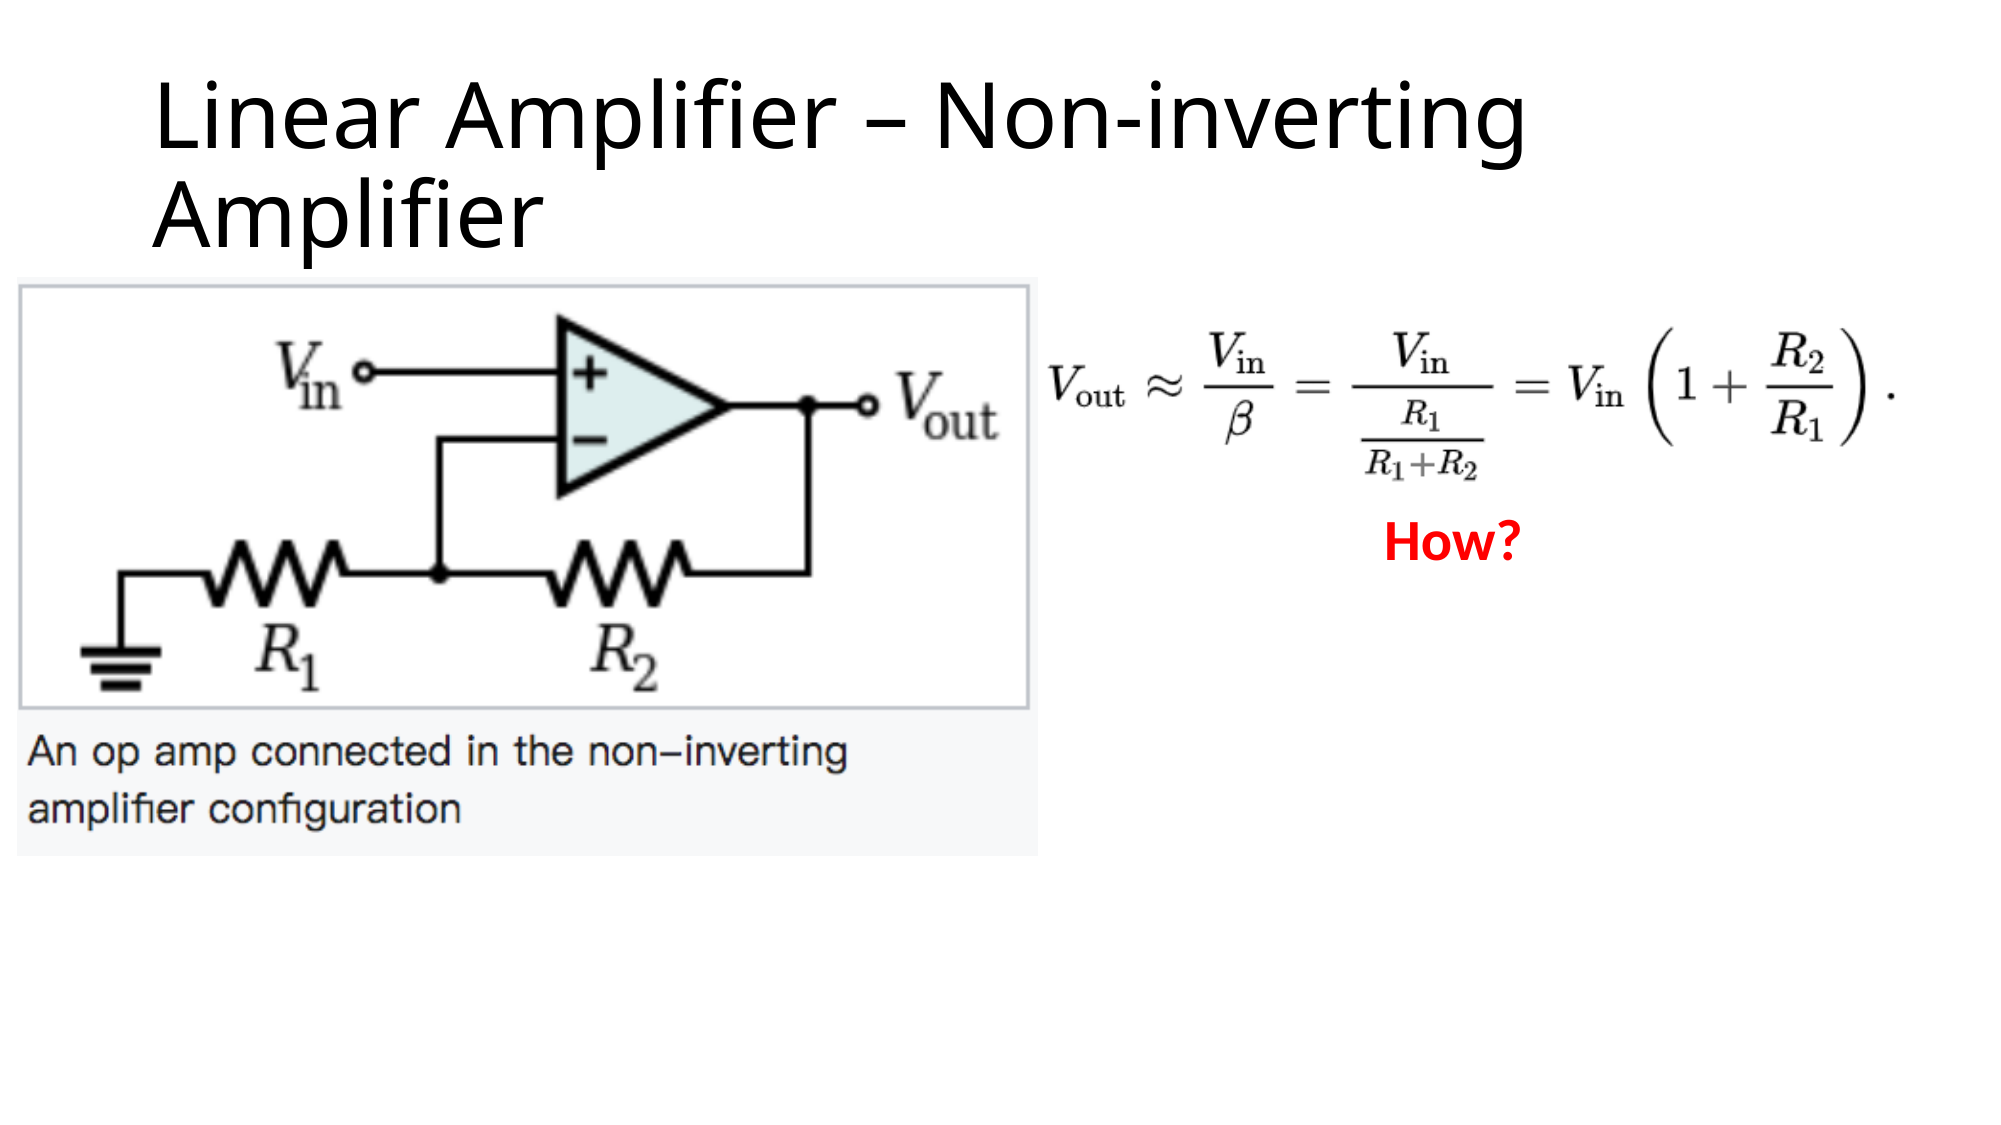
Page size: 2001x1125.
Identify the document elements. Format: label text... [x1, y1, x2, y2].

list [1038, 297, 1908, 495]
text_box How? [1369, 495, 1538, 580]
title Linear Amplifier – Non-inverting Amplifier [137, 59, 1863, 278]
picture [17, 277, 1038, 856]
